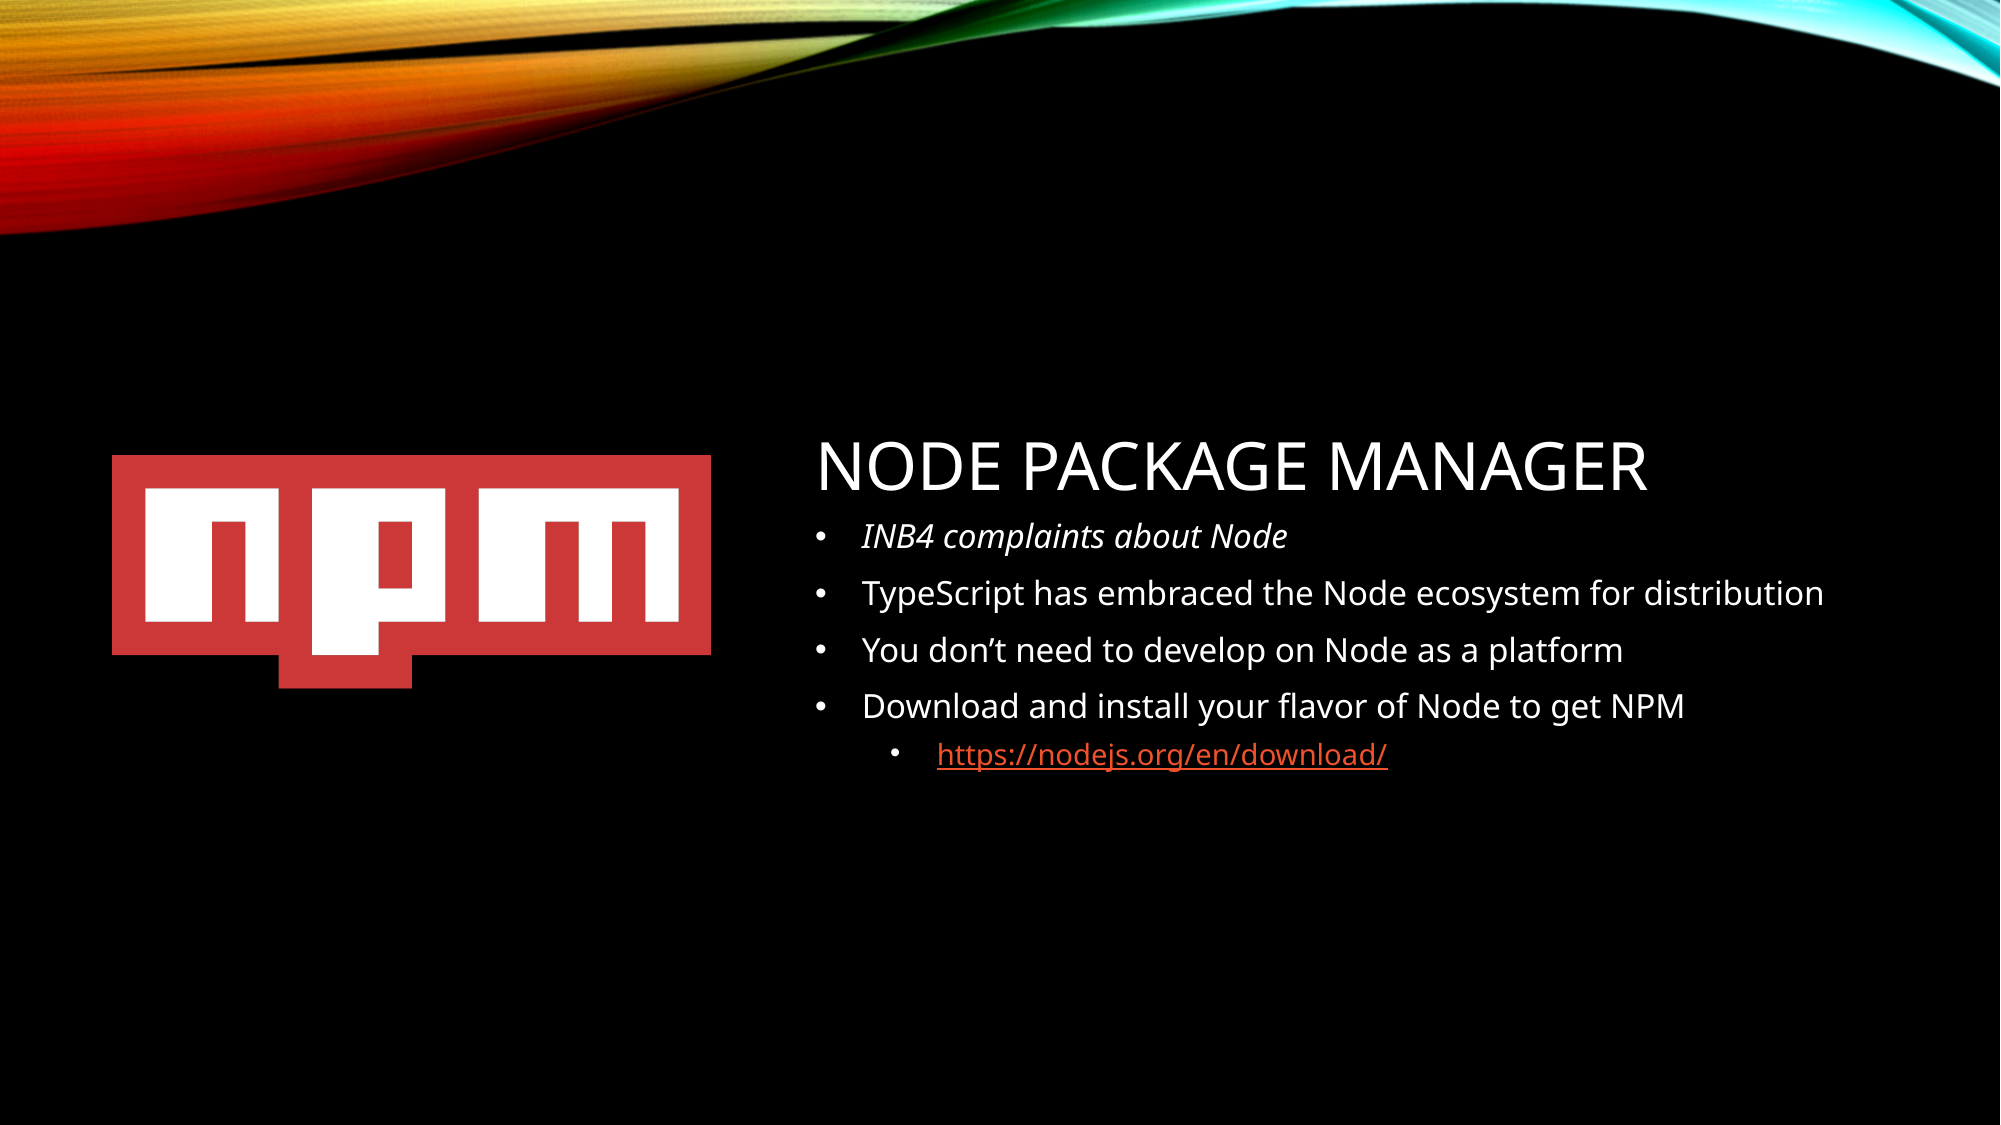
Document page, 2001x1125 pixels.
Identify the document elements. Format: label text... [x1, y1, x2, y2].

title Node Package Manager [800, 249, 1928, 512]
list INB4 complaints about Node TypeScript has embraced the Node ecosystem for distribution You don’t need to develop on Node as a platform Download and install your flavor of Node to get NPM https://nodejs.org/en/download/ [800, 512, 1928, 1021]
picture [0, 0, 2000, 1021]
